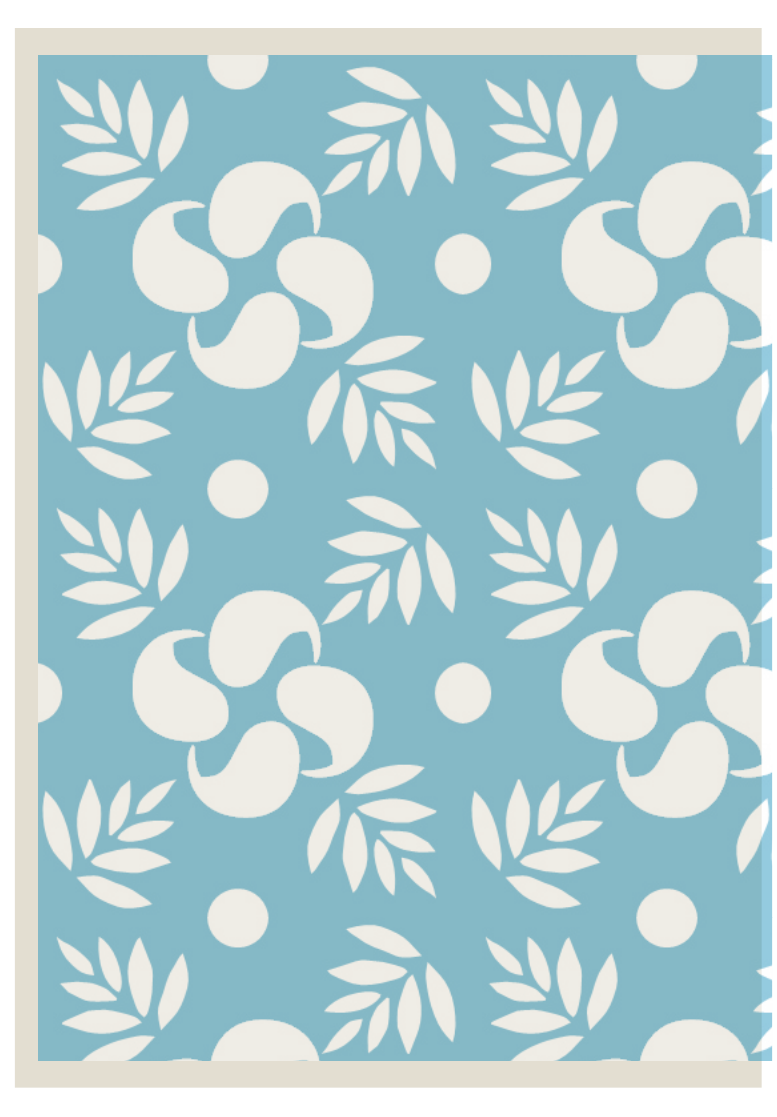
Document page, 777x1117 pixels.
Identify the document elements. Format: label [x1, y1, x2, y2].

text_box [37, 55, 773, 1061]
